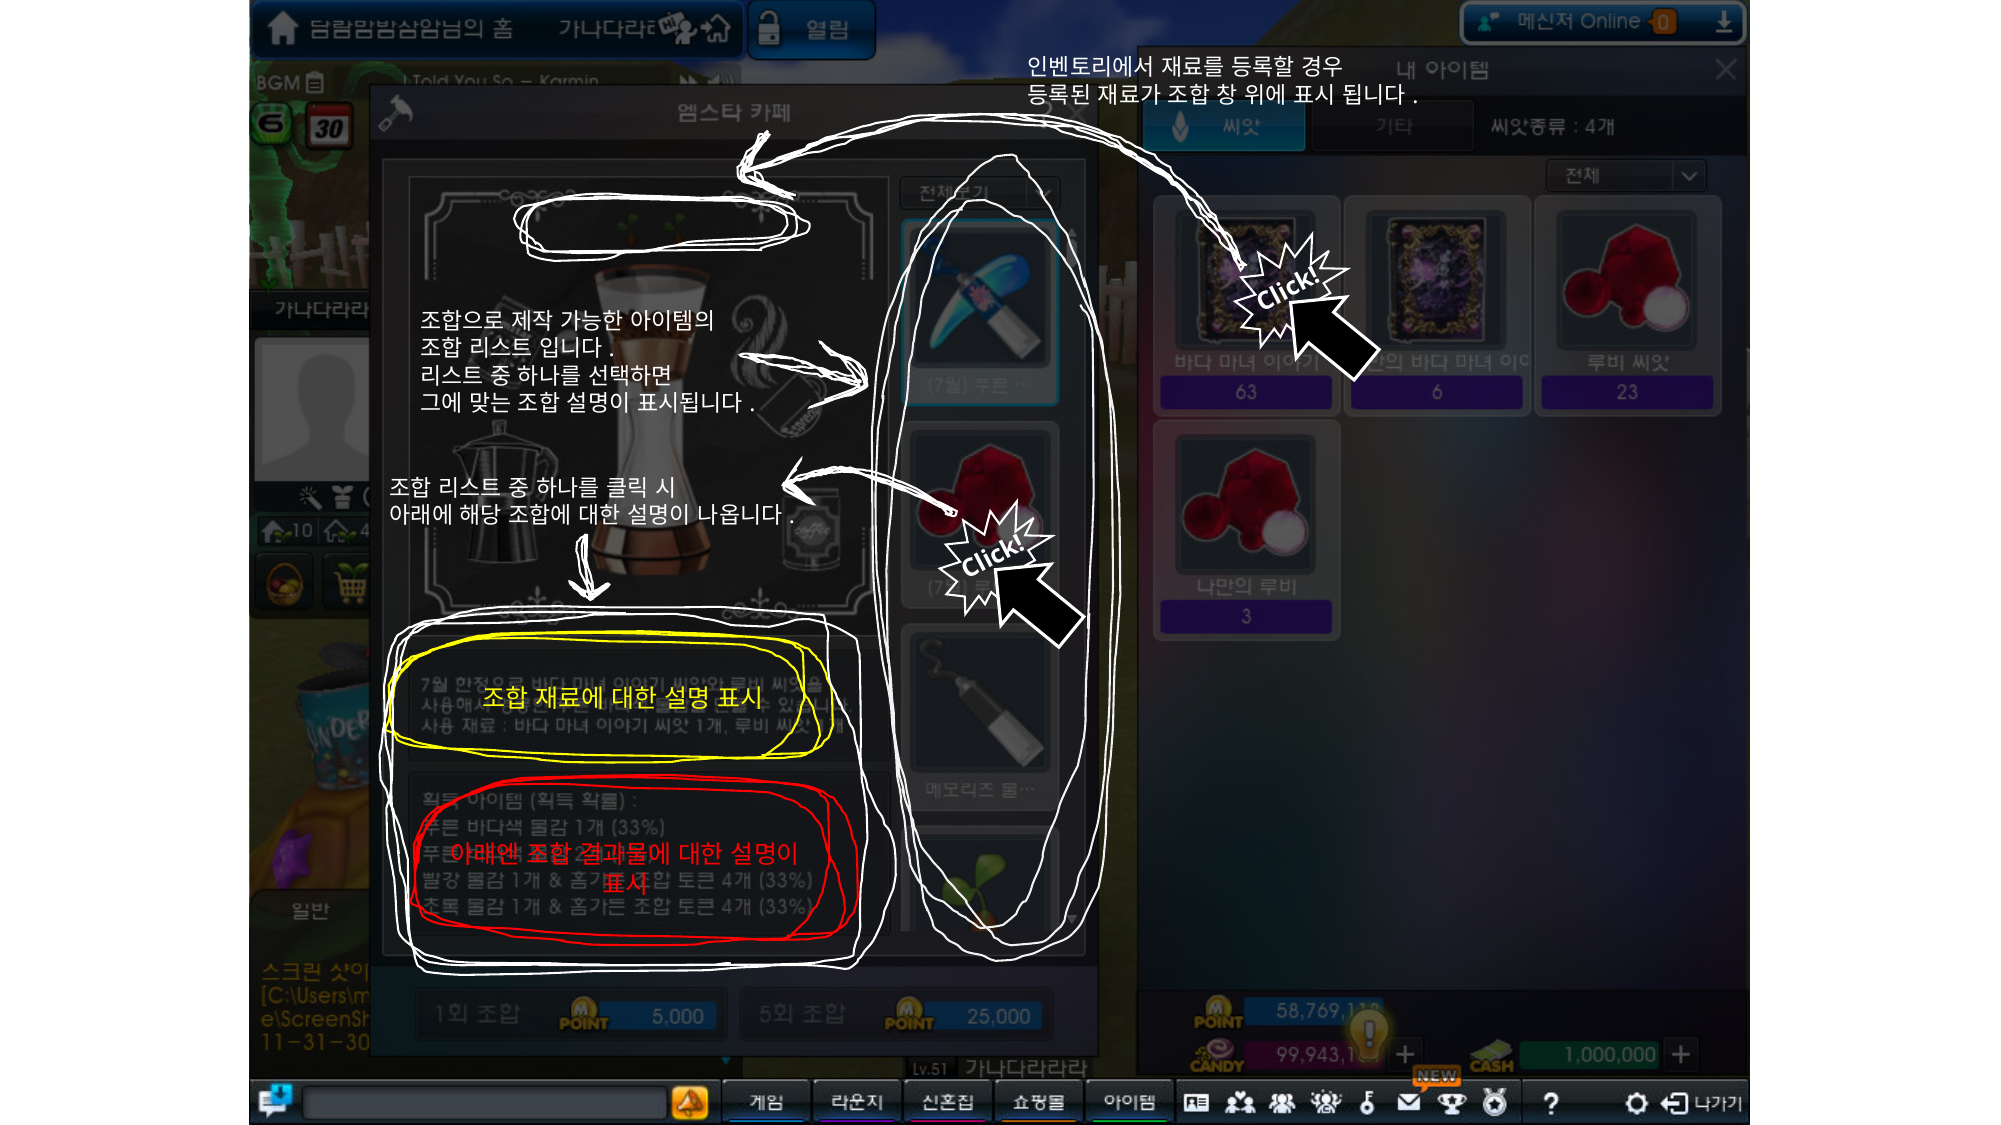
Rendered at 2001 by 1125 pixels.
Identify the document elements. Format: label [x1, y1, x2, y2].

text_box [249, 0, 1750, 1125]
